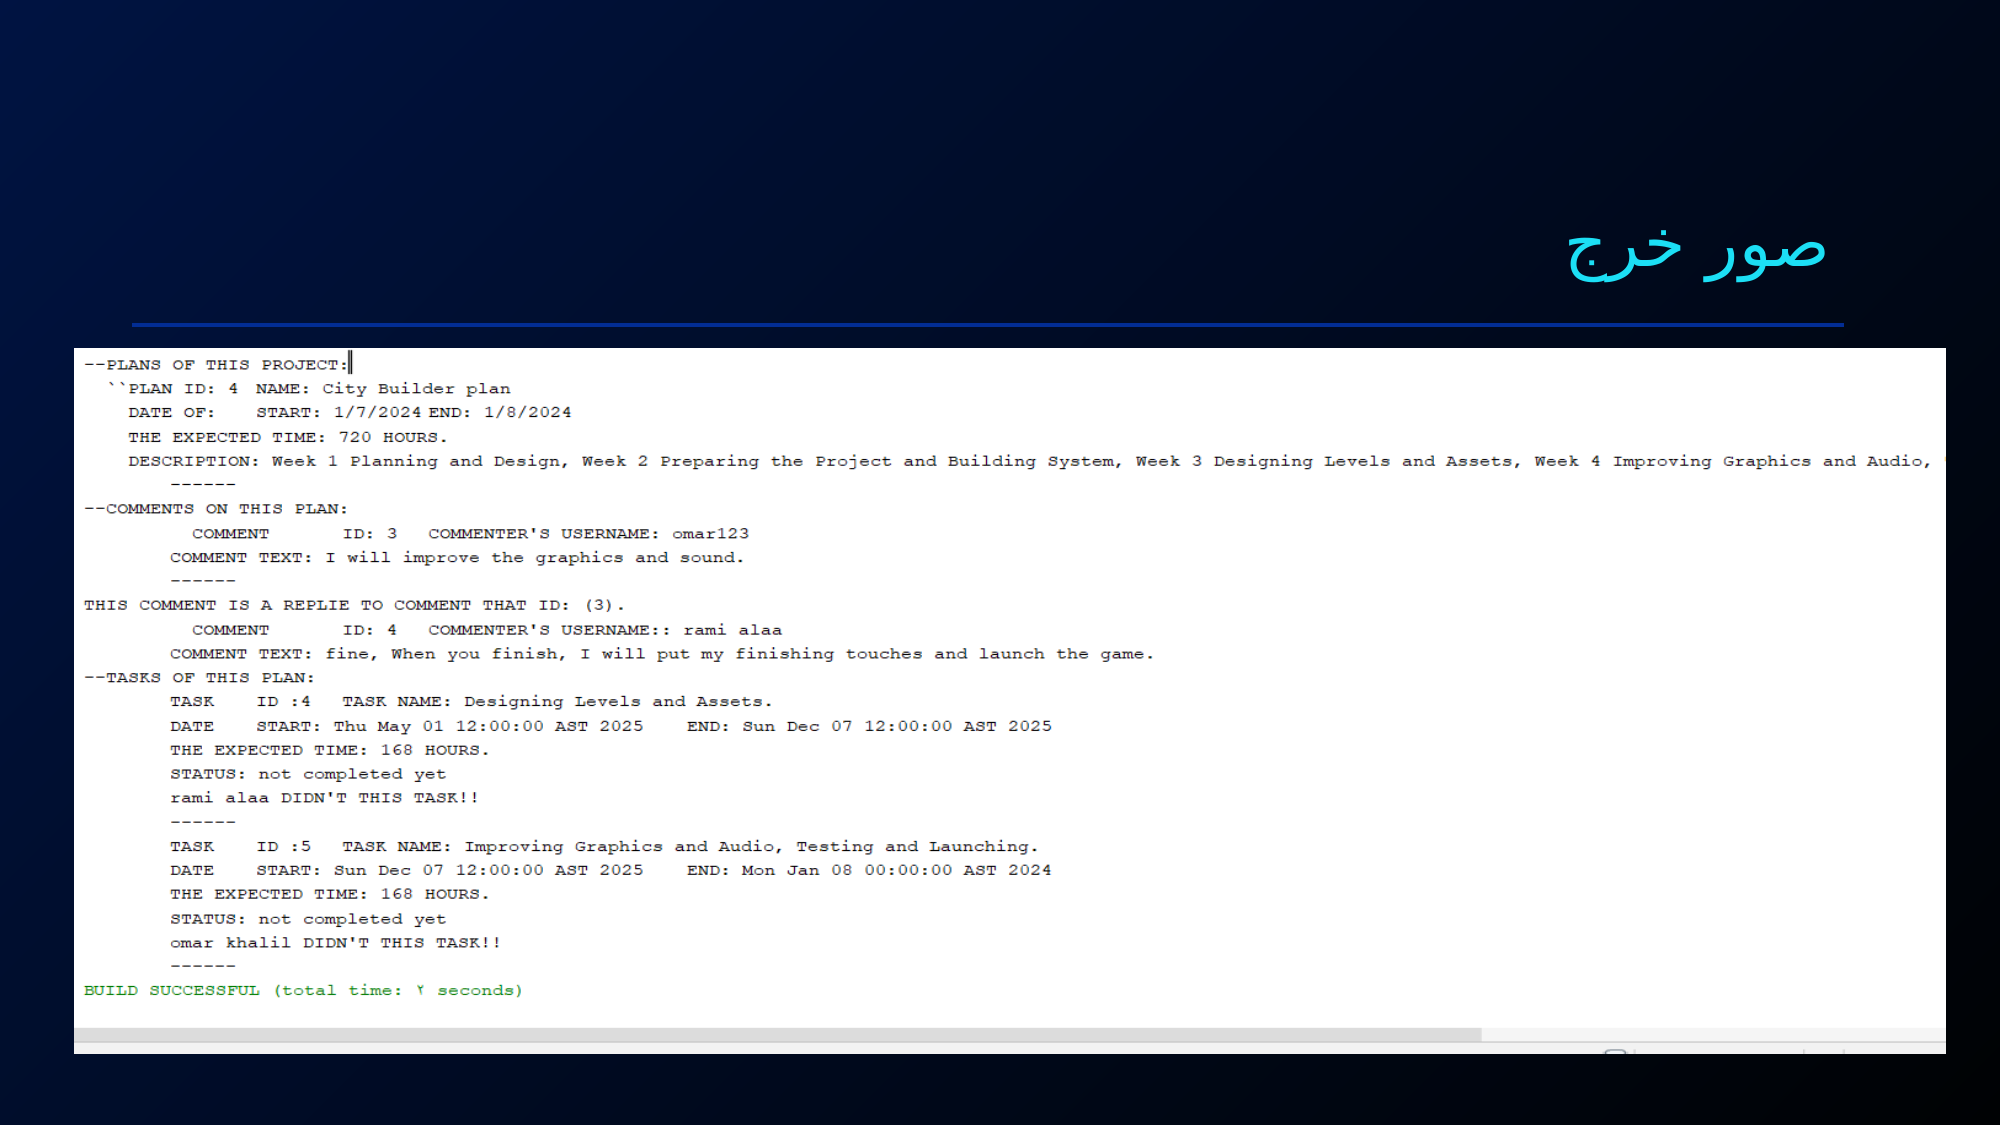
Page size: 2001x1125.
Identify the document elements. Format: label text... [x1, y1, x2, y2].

text_box [11, 348, 1976, 1102]
title صور خرج [120, 71, 1846, 289]
picture [74, 348, 1946, 1054]
